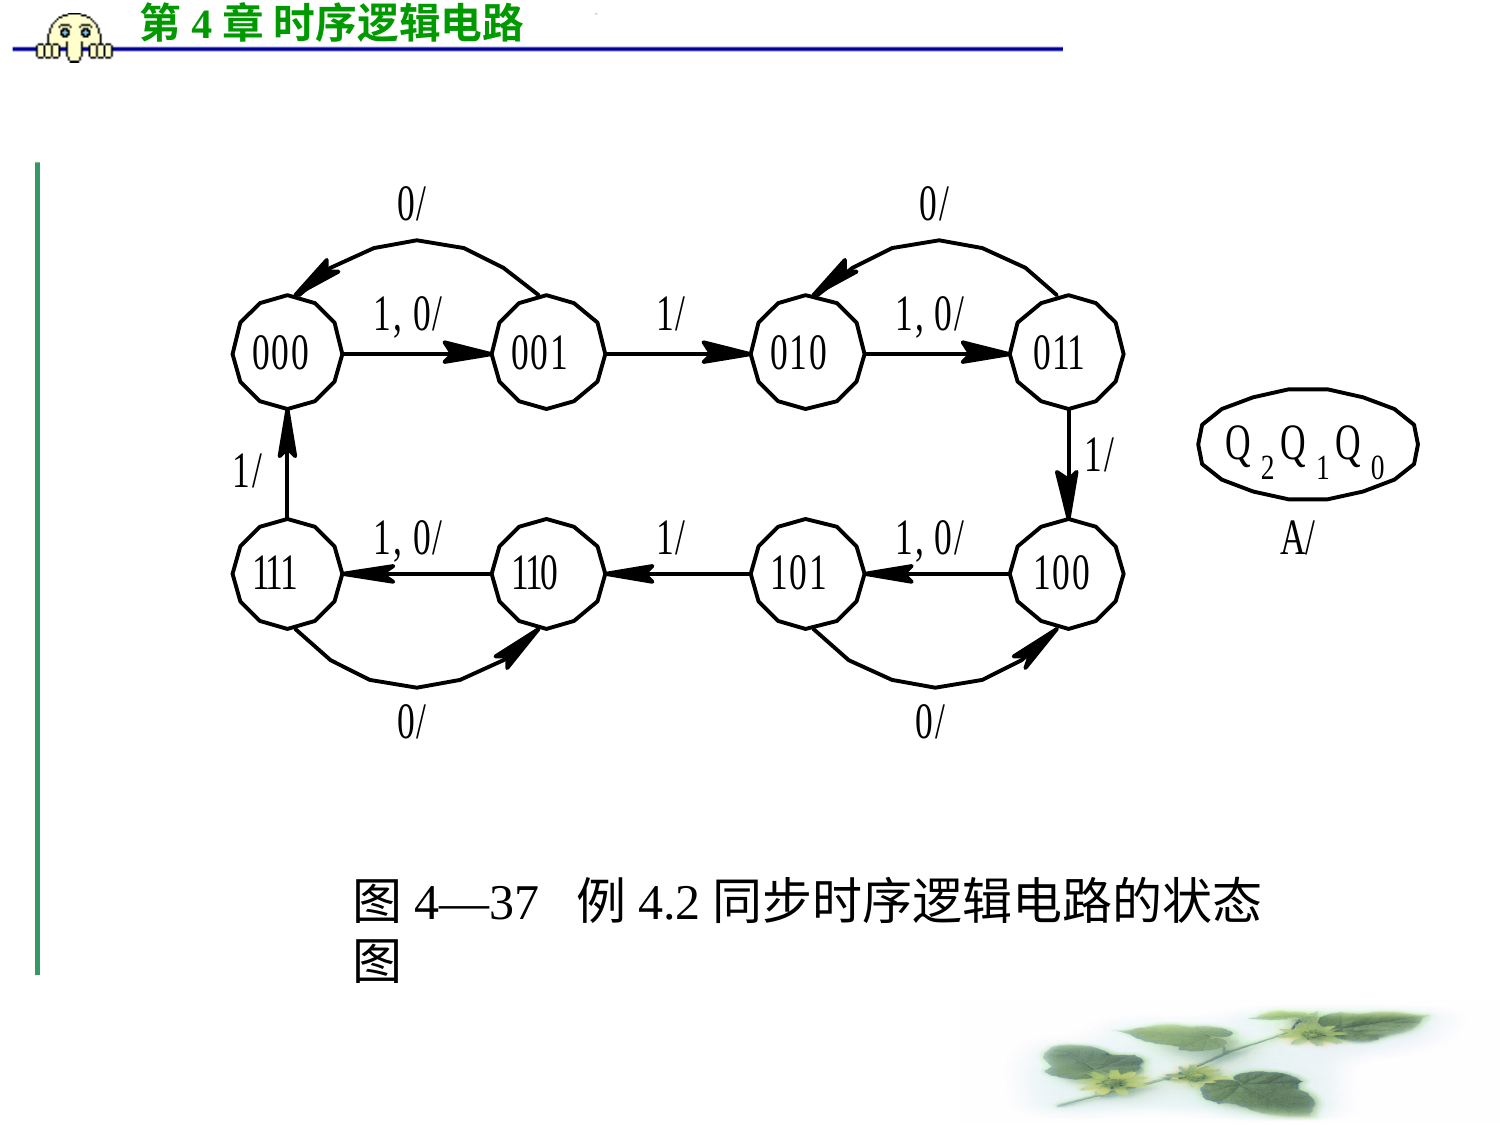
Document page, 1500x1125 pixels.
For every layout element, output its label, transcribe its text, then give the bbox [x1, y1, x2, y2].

picture [12, 13, 1063, 63]
picture [507, 30, 515, 36]
picture [463, 13, 471, 18]
picture [463, 31, 476, 36]
text_box 图4―37 例4.2同步时序逻辑电路的状态图 [337, 862, 1325, 998]
picture [280, 22, 285, 30]
picture [196, 17, 203, 28]
picture [962, 999, 1500, 1125]
picture [496, 15, 508, 24]
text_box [149, 149, 1438, 778]
picture [450, 13, 458, 18]
